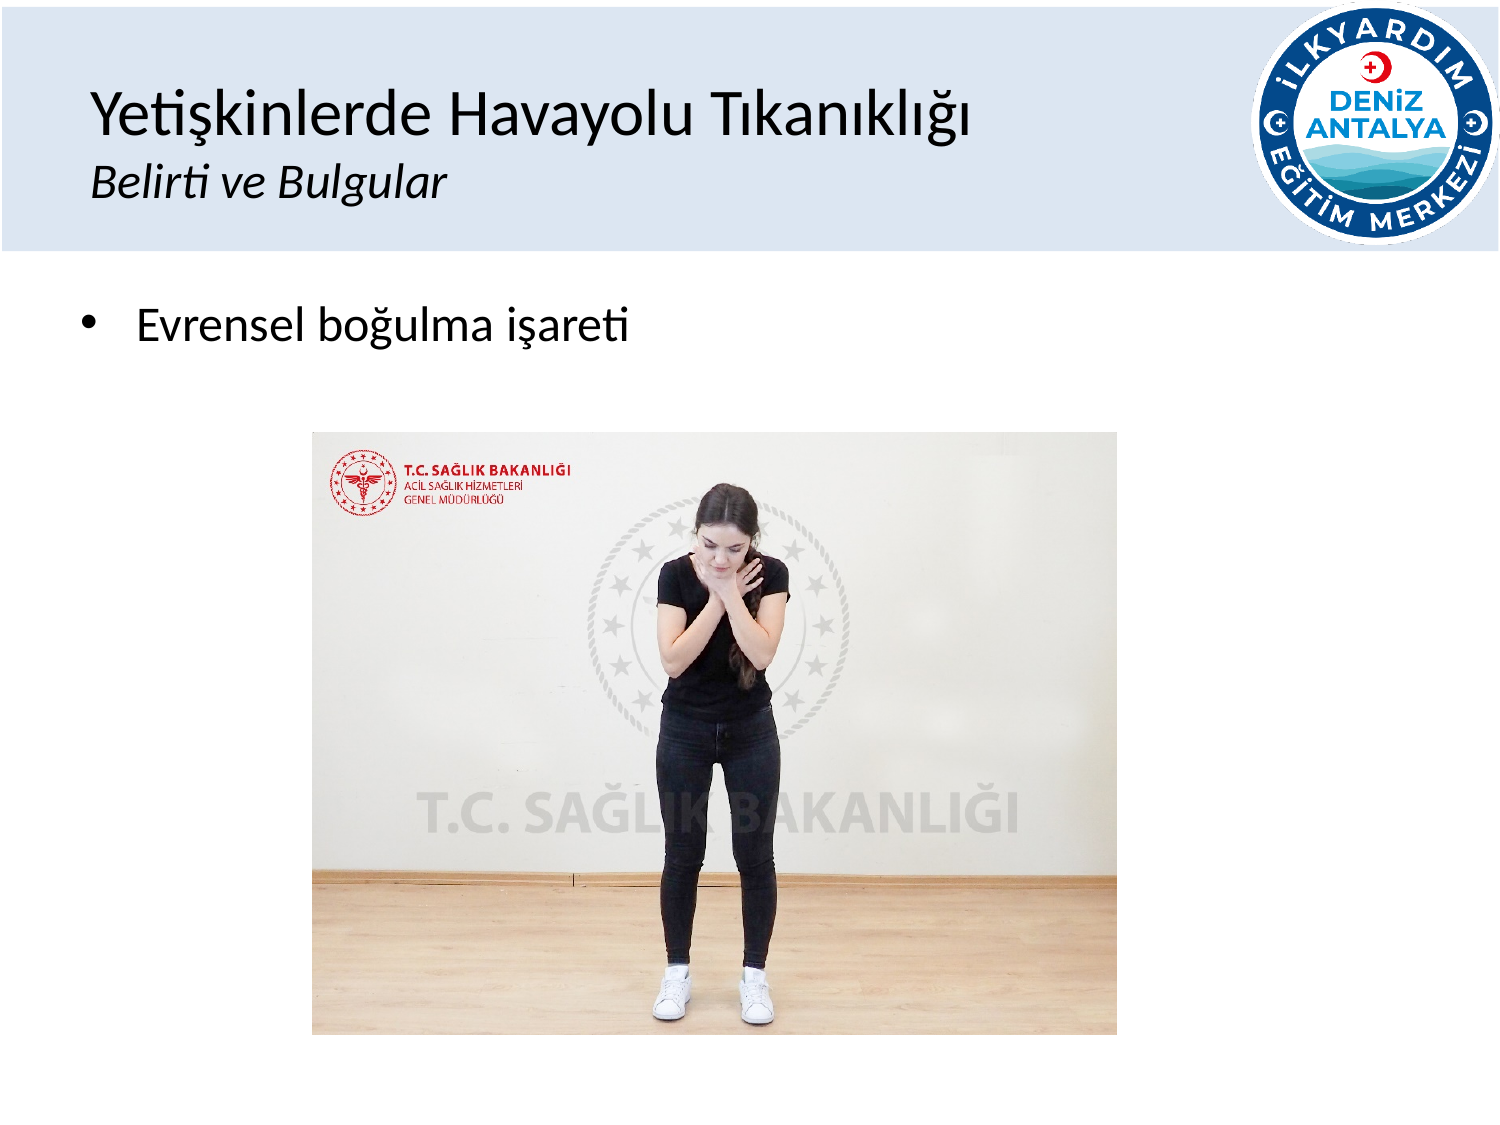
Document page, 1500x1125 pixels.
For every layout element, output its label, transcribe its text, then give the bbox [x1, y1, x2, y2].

text_box [0, 5, 1250, 253]
list Evrensel boğulma işareti [64, 284, 1156, 946]
title Yetişkinlerde Havayolu Tıkanıklığı Belirti ve Bulgular [75, 45, 1245, 233]
picture [312, 432, 1117, 1036]
picture [1250, 0, 1500, 246]
